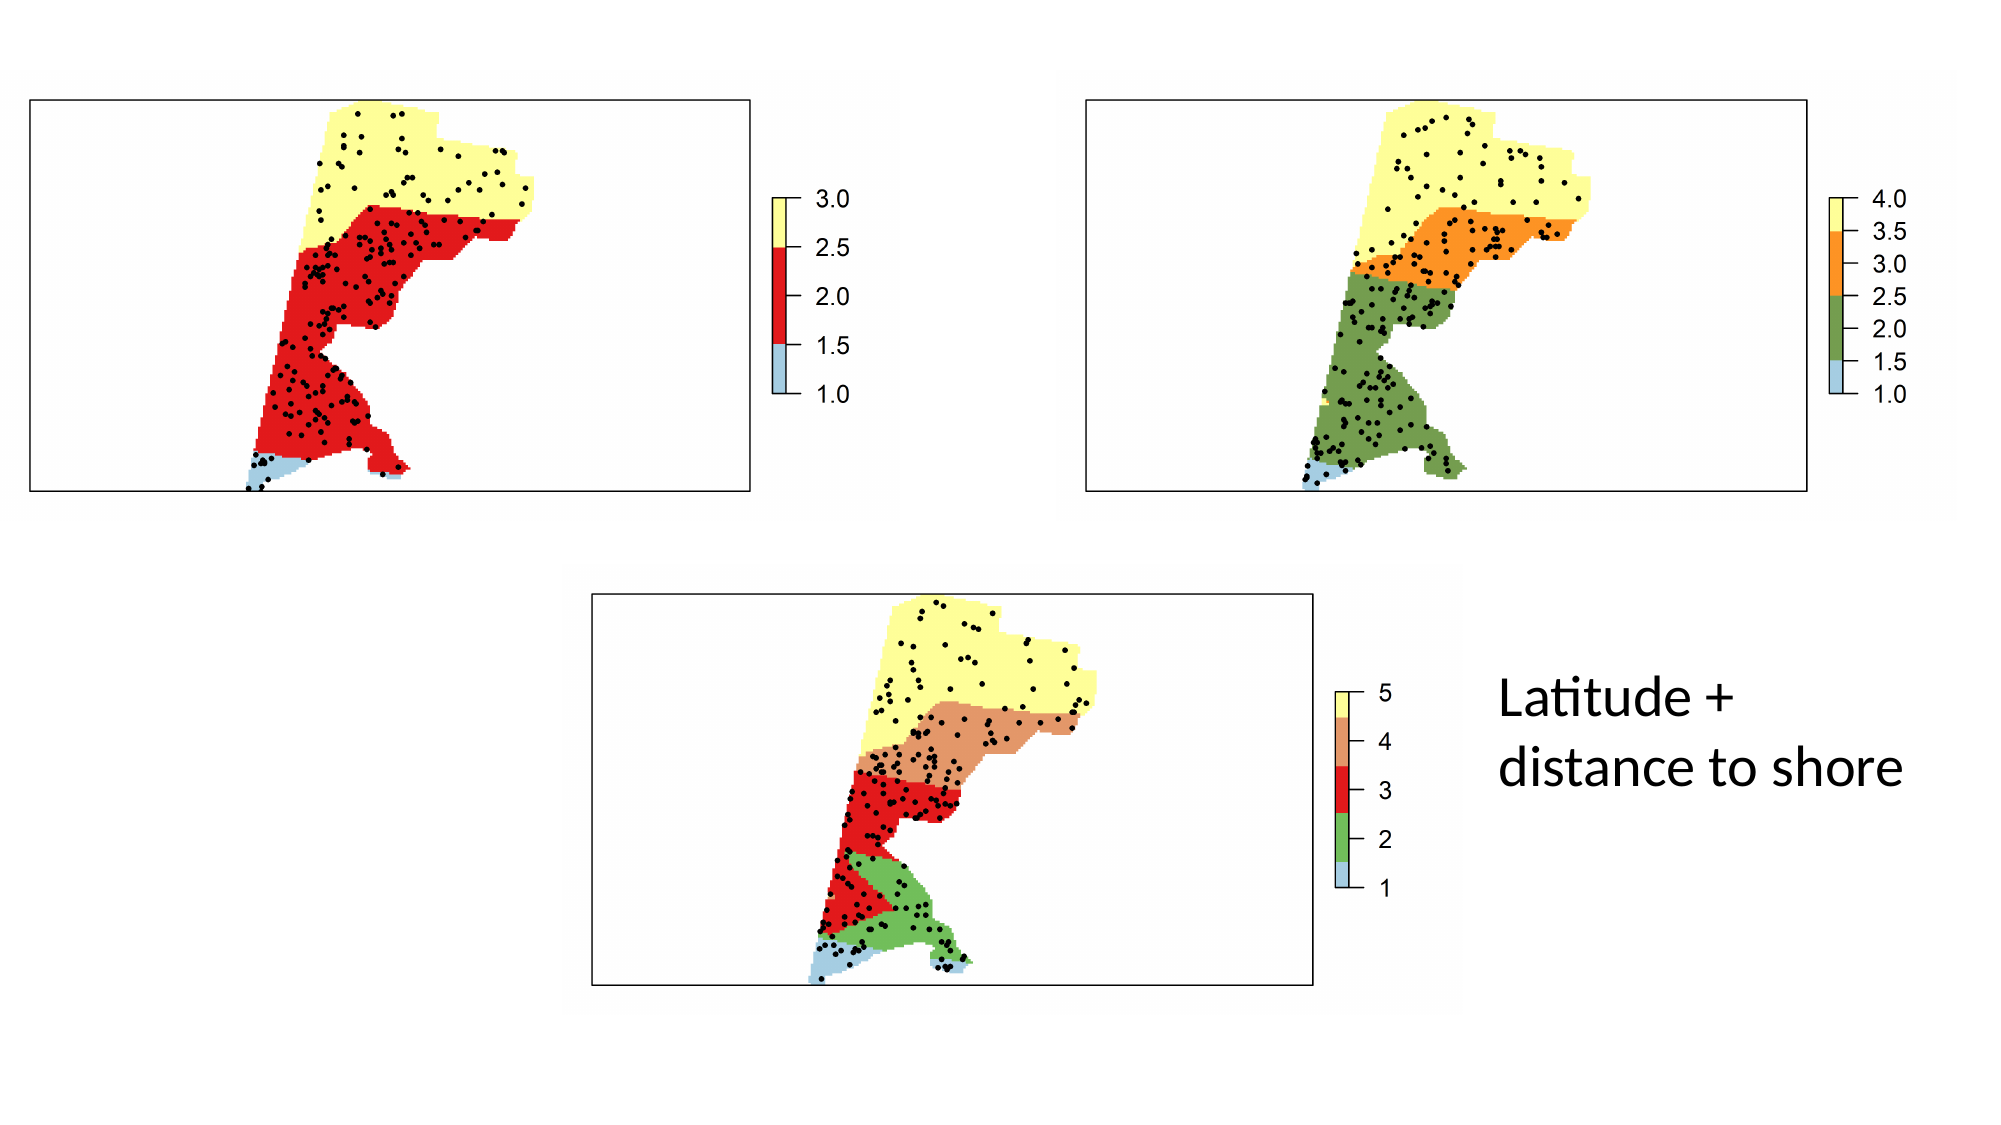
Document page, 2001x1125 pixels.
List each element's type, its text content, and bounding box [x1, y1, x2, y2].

text_box Latitude + distance to shore [1484, 650, 1928, 806]
picture [1056, 70, 1957, 521]
picture [0, 70, 900, 521]
picture [562, 564, 1463, 1015]
